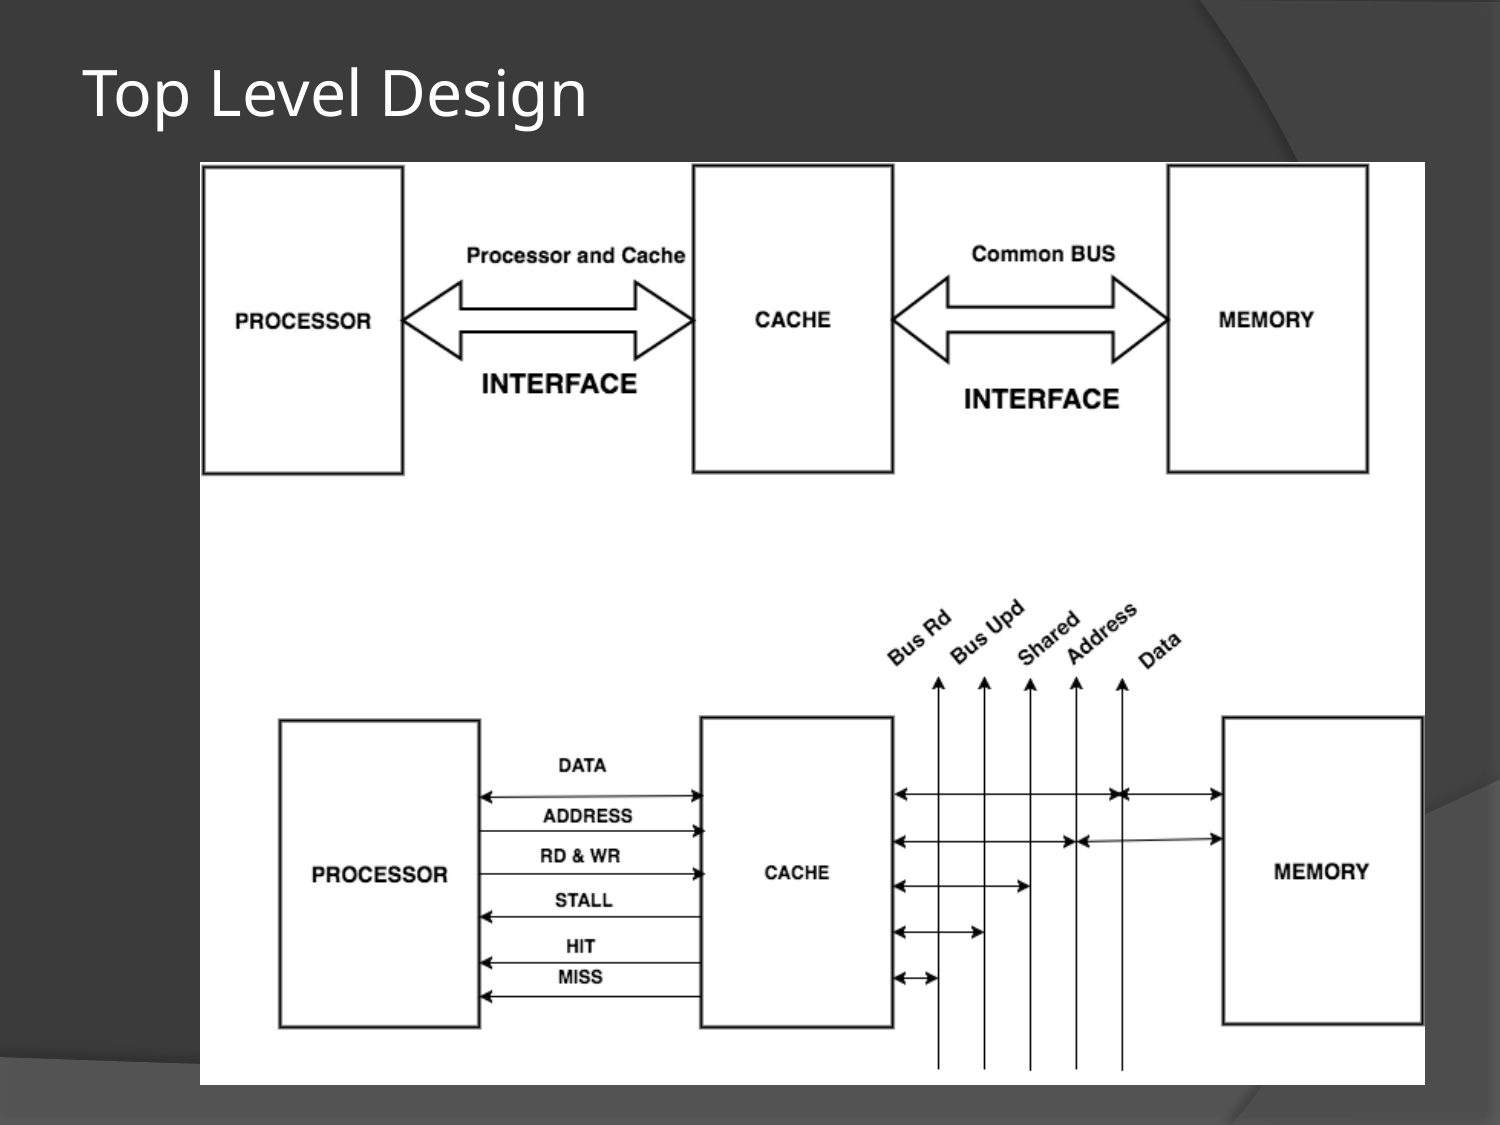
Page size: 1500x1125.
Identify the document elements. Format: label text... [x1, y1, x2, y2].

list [199, 162, 1426, 1085]
title Top Level Design [75, 45, 1300, 138]
